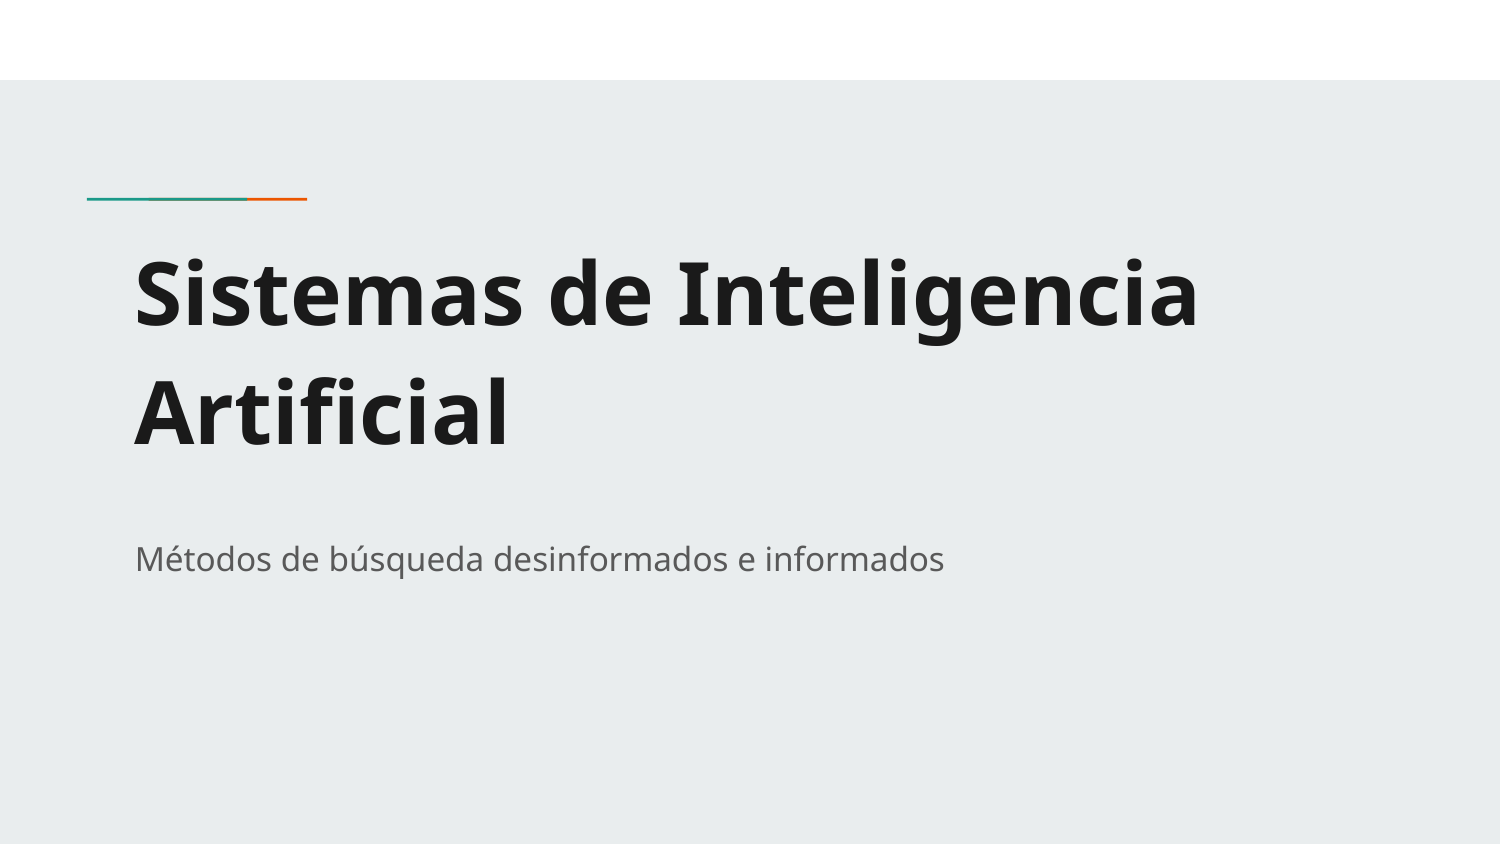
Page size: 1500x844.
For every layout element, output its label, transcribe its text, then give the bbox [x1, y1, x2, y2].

subtitle Métodos de búsqueda desinformados e informados [119, 520, 1381, 610]
title Sistemas de Inteligencia Artificial [119, 216, 1381, 490]
